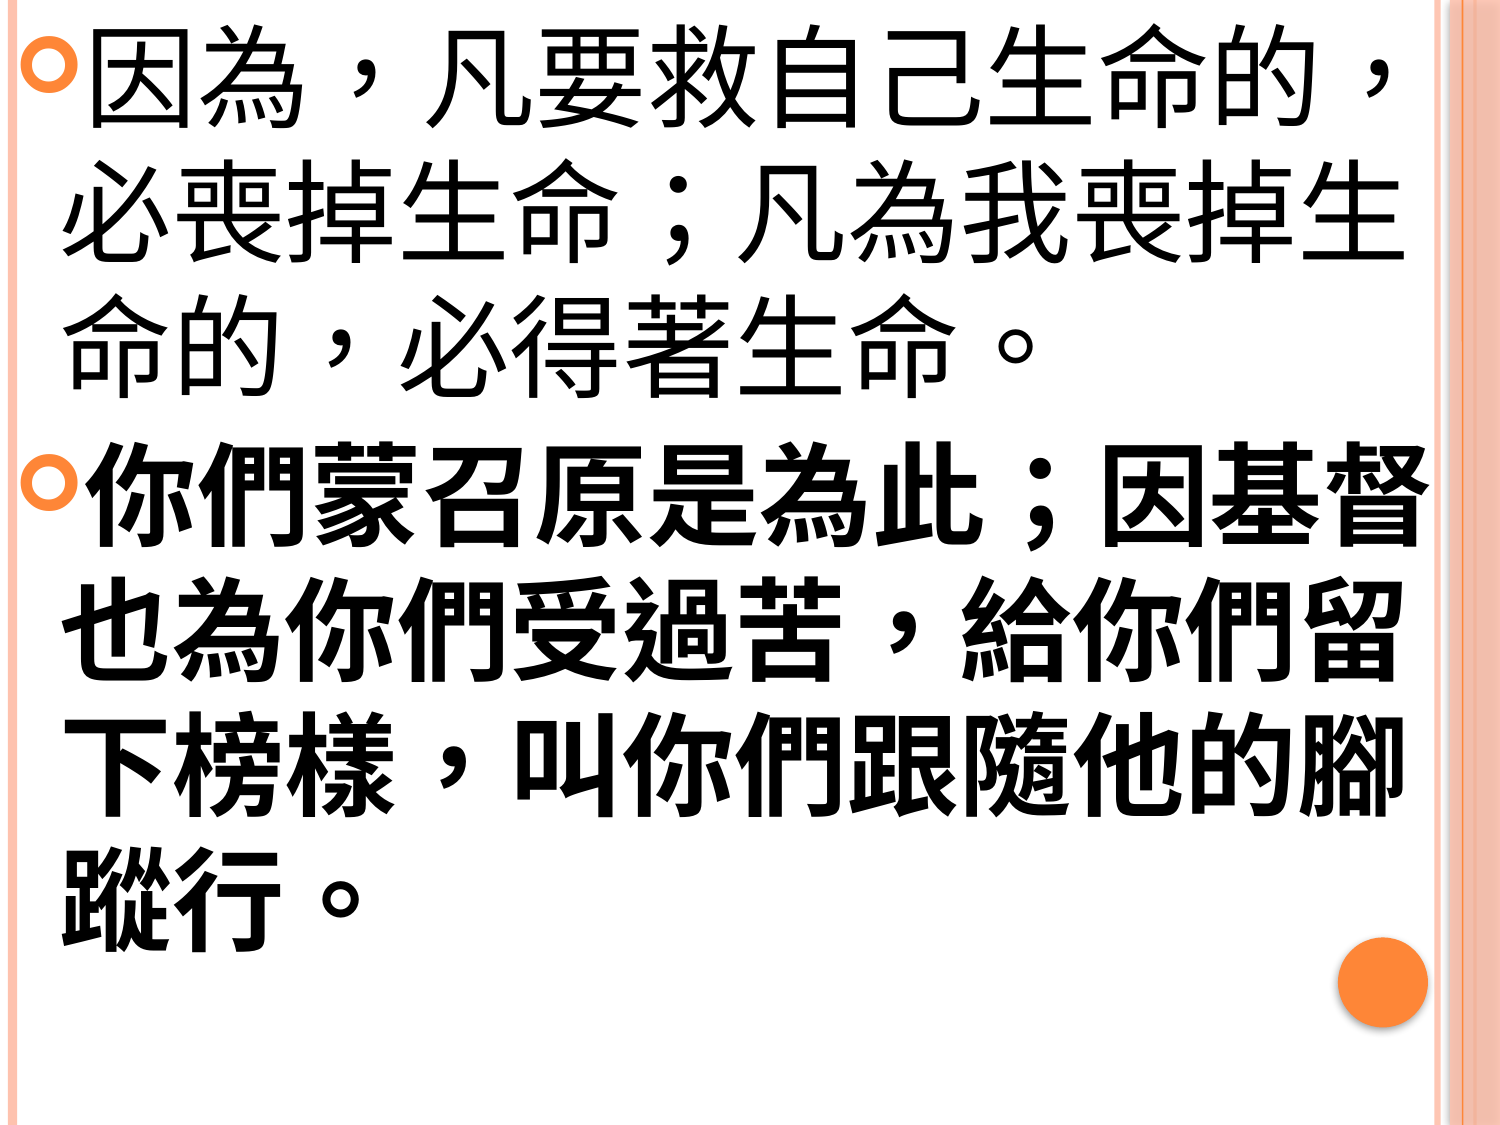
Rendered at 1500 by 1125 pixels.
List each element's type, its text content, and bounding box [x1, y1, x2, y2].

list 因為，凡要救自己生命的，必喪掉生命；凡為我喪掉生命的，必得著生命。 你們蒙召原是為此；因基督也為你們受過苦，給你們留下榜樣，叫你們跟隨他的腳蹤行。 [0, 0, 1500, 1125]
